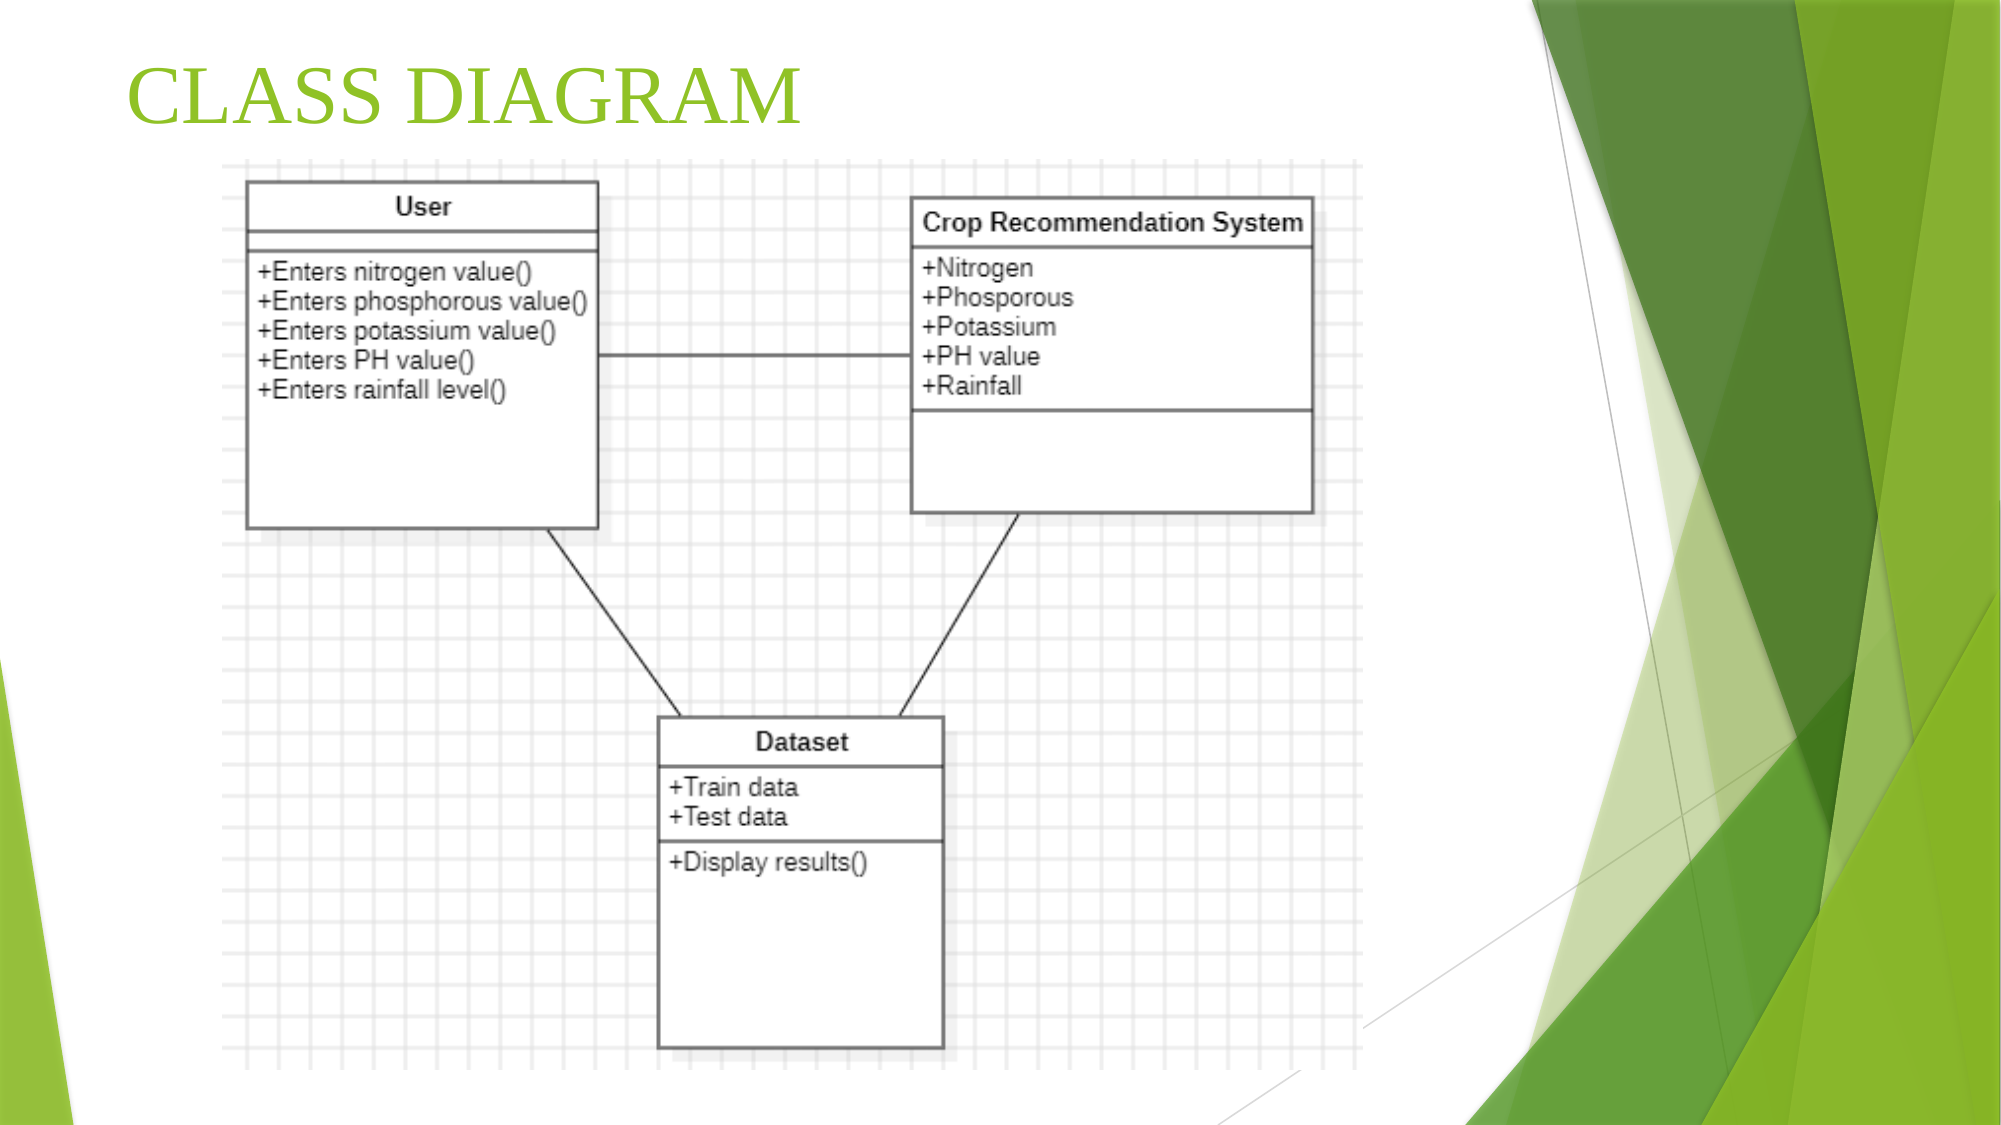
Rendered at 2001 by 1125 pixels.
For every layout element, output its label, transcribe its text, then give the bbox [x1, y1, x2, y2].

picture [221, 159, 1363, 1071]
title CLASS DIAGRAM [111, 32, 1522, 180]
